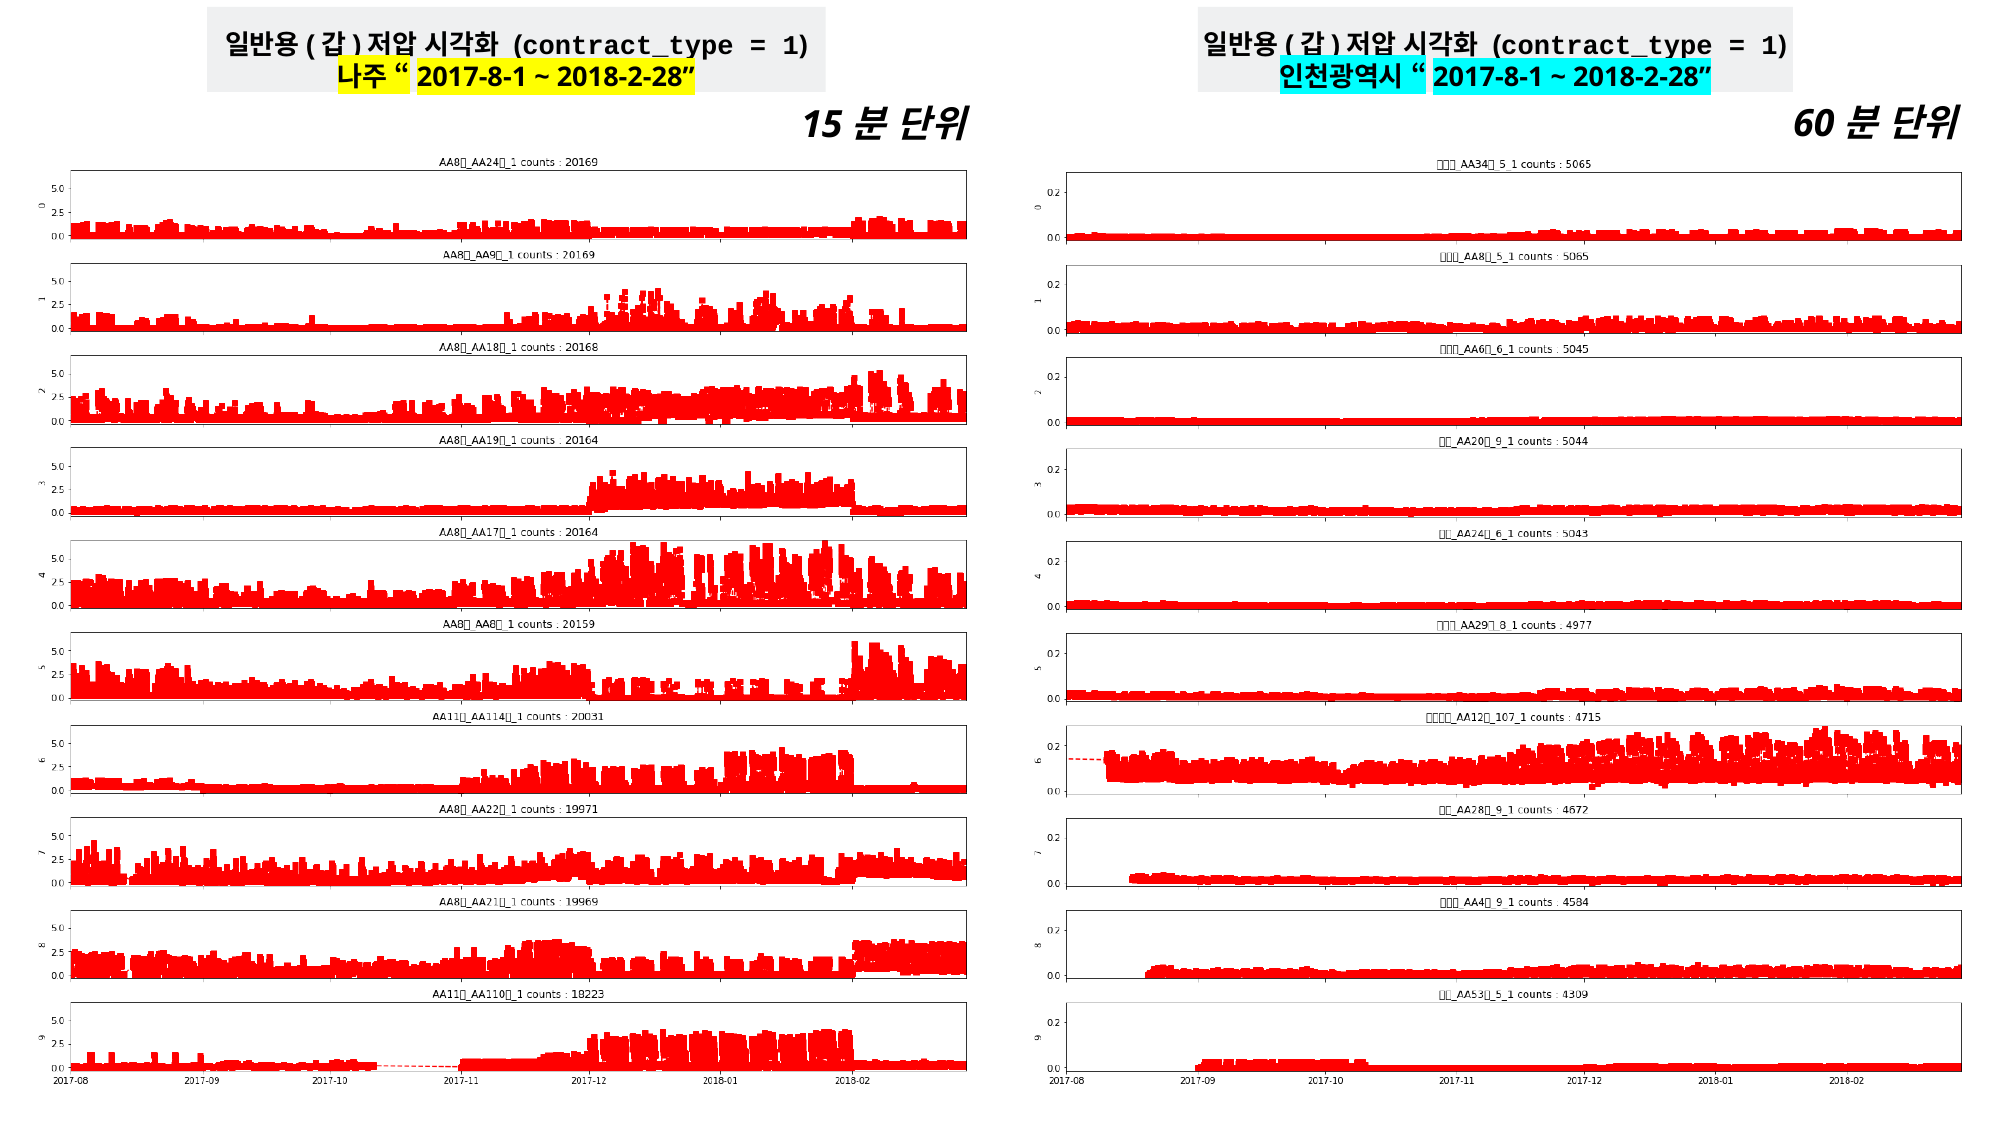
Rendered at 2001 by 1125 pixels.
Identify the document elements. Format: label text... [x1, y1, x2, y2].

picture [1028, 152, 1967, 1091]
text_box 60분 단위 [1778, 91, 1973, 152]
text_box 일반용(갑)저압 시각화 (contract_type = 1) 나주 “2017-8-1 ~ 2018-2-28” [207, 6, 826, 92]
picture [32, 150, 972, 1091]
text_box 15분 단위 [786, 92, 981, 153]
text_box 일반용(갑)저압 시각화 (contract_type = 1) 인천광역시 “2017-8-1 ~ 2018-2-28” [1197, 6, 1793, 92]
